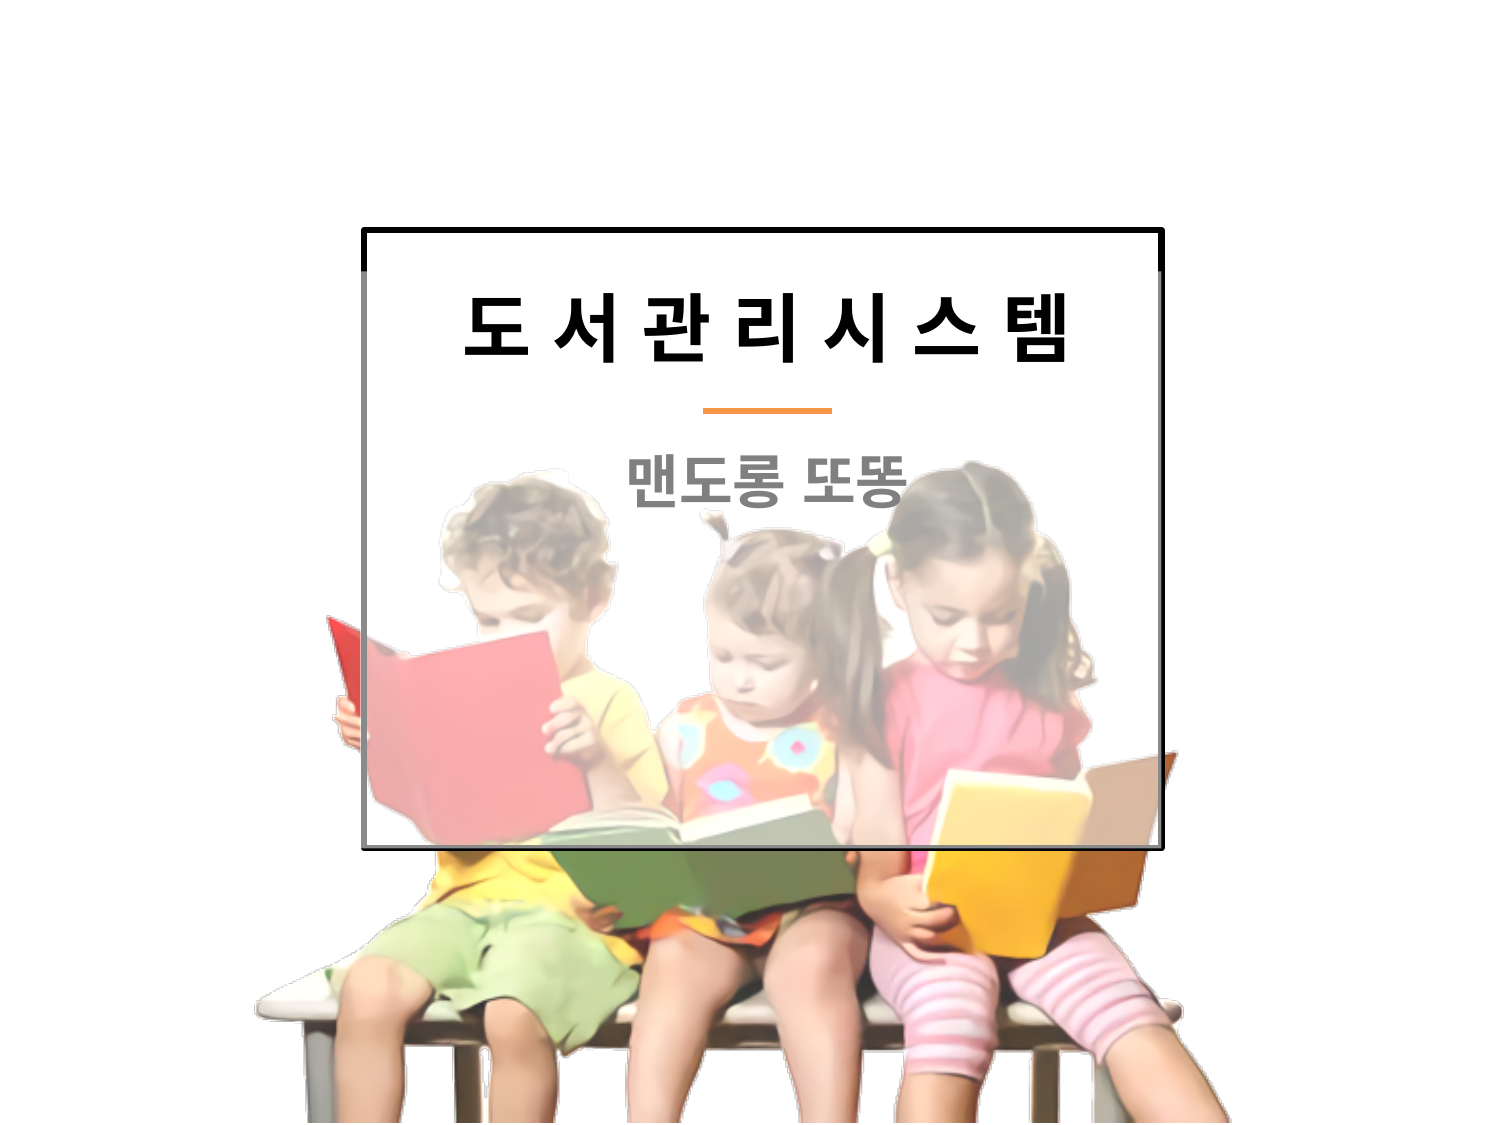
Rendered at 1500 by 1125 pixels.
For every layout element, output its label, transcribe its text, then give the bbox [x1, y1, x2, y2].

text_box [362, 228, 1163, 269]
picture [234, 410, 1262, 1123]
text_box [358, 269, 1164, 409]
text_box 도 서 관 리 시 스 템 [448, 273, 1087, 379]
